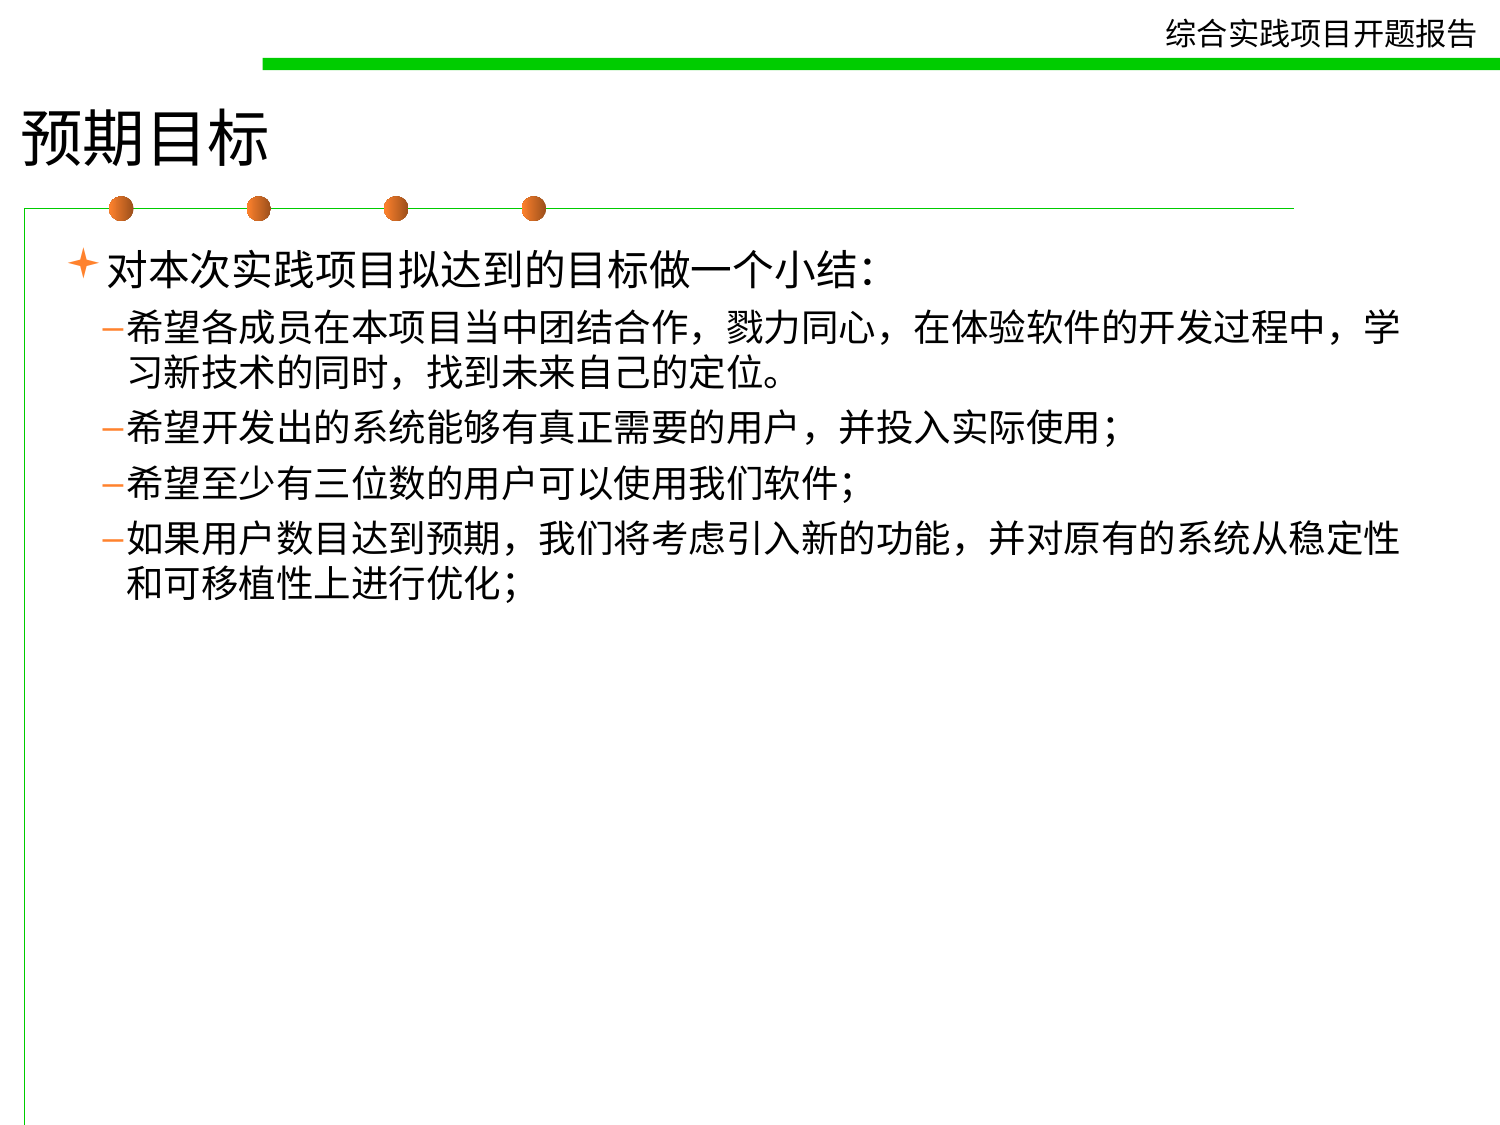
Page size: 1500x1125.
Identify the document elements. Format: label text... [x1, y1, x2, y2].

list 对本次实践项目拟达到的目标做一个小结： 希望各成员在本项目当中团结合作，戮力同心，在体验软件的开发过程中，学习新技术的同时，找到未来自己的定位。 希望开发出的系统能够有真正需要的用户，并投入实际使用； 希望至少有三位数的用户可以使用我们软件； 如果用户数目达到预期，我们将考虑引入新的功能，并对原有的系统从稳定性和可移植性上进行优化； [64, 243, 1412, 1083]
title 预期目标 [20, 83, 1415, 190]
